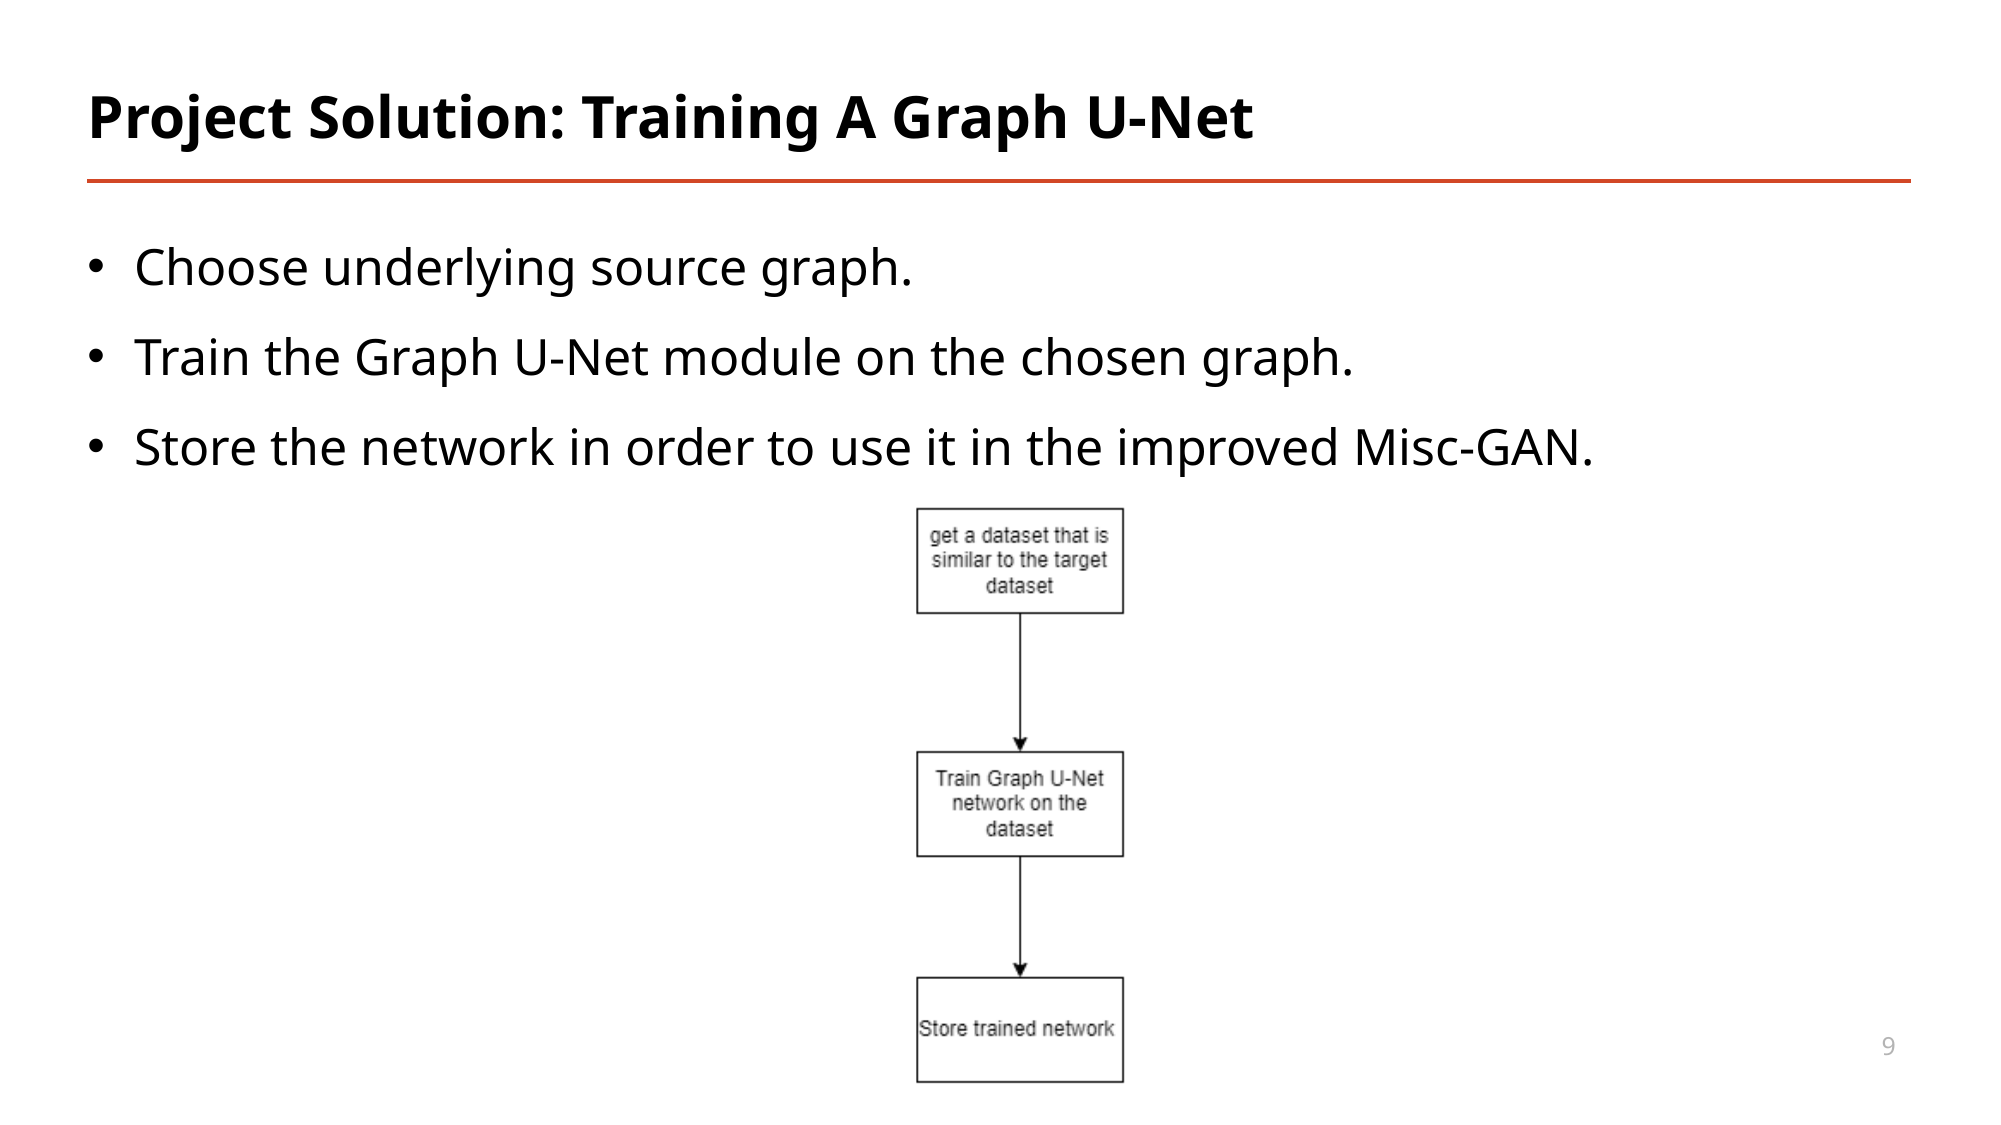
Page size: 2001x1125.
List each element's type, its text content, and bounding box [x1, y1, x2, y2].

slide_number 9 [1373, 1017, 1911, 1078]
title Project Solution: Training A Graph U-Net [72, 67, 1574, 173]
picture [828, 480, 1219, 1111]
text_box Choose underlying source graph. Train the Graph U-Net module on the chosen graph. Store the network in order to use it in the improved Misc-GAN. [72, 197, 1895, 618]
